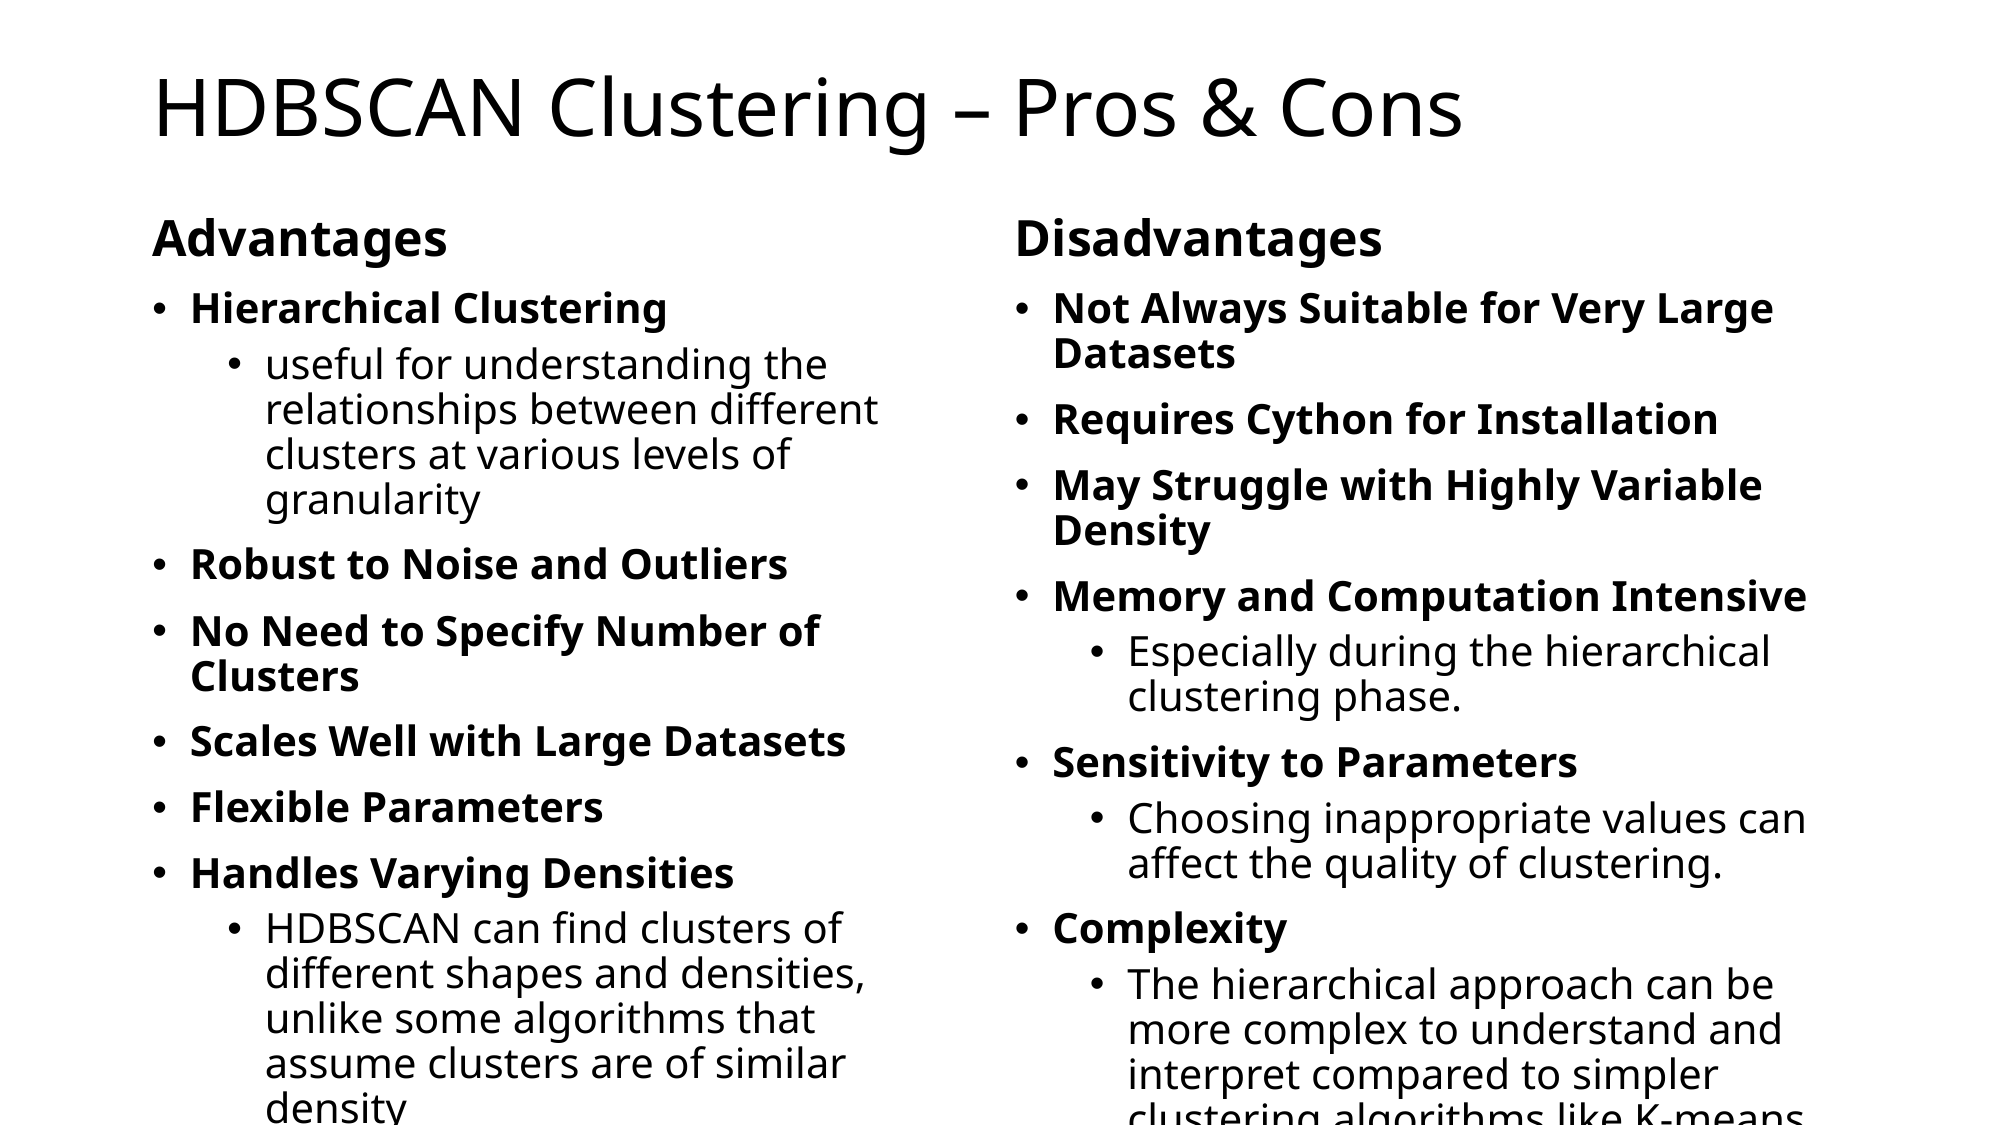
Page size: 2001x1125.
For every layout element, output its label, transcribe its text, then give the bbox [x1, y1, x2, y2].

list Advantages Hierarchical Clustering useful for understanding the relationships between different clusters at various levels of granularity Robust to Noise and Outliers No Need to Specify Number of Clusters Scales Well with Large Datasets Flexible Parameters Handles Varying Densities HDBSCAN can find clusters of different shapes and densities, unlike some algorithms that assume clusters are of similar density [137, 205, 988, 1053]
list Disadvantages Not Always Suitable for Very Large Datasets Requires Cython for Installation May Struggle with Highly Variable Density Memory and Computation Intensive Especially during the hierarchical clustering phase. Sensitivity to Parameters Choosing inappropriate values can affect the quality of clustering. Complexity The hierarchical approach can be more complex to understand and interpret compared to simpler clustering algorithms like K-means. [999, 205, 1850, 1066]
title HDBSCAN Clustering – Pros & Cons [137, 59, 1863, 162]
